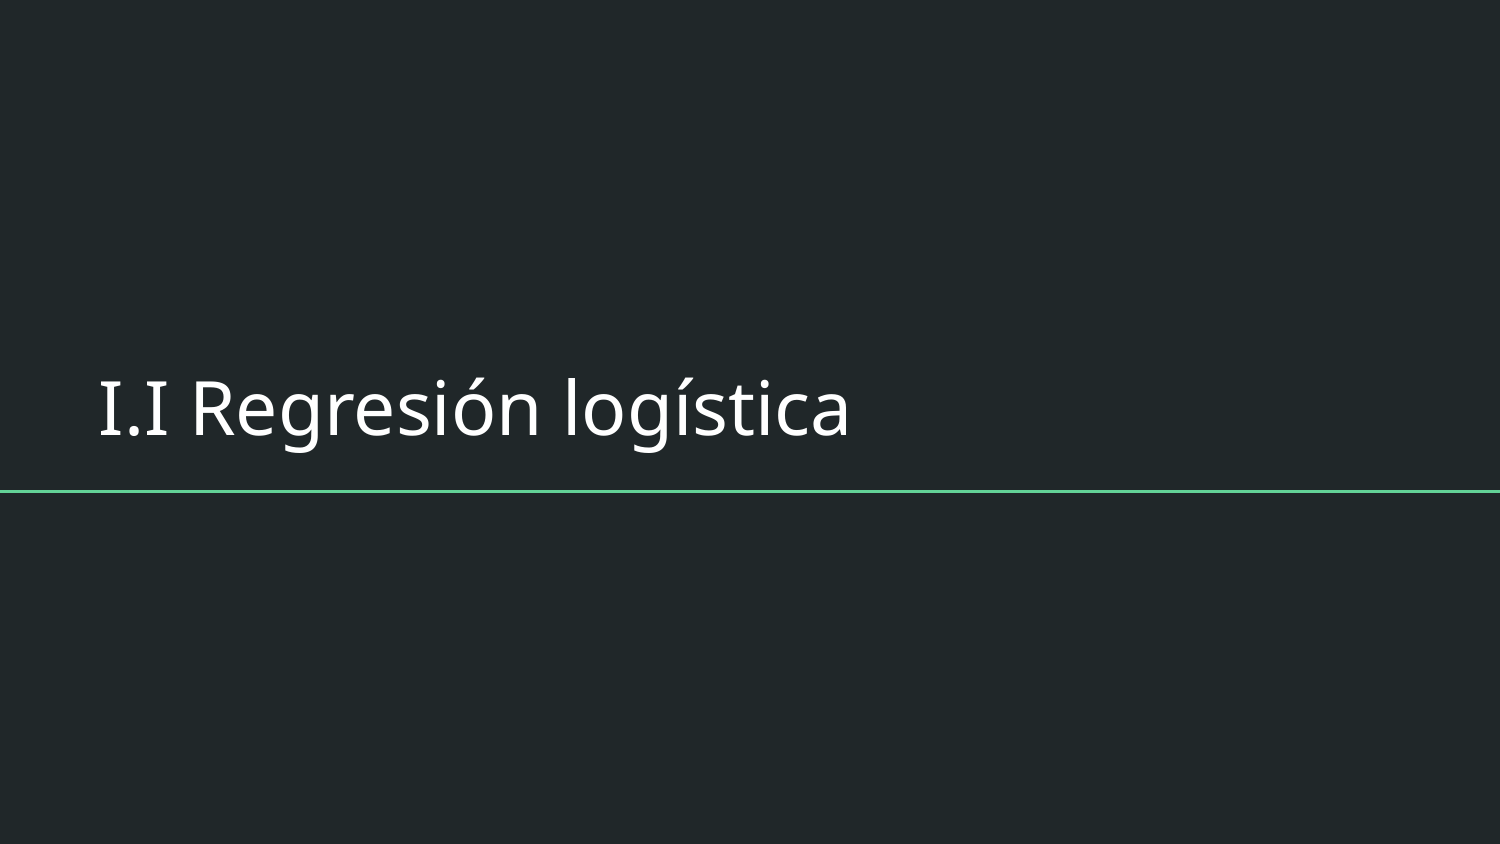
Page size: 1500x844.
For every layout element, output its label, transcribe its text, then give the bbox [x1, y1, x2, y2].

title I.I Regresión logística [83, 337, 1417, 466]
